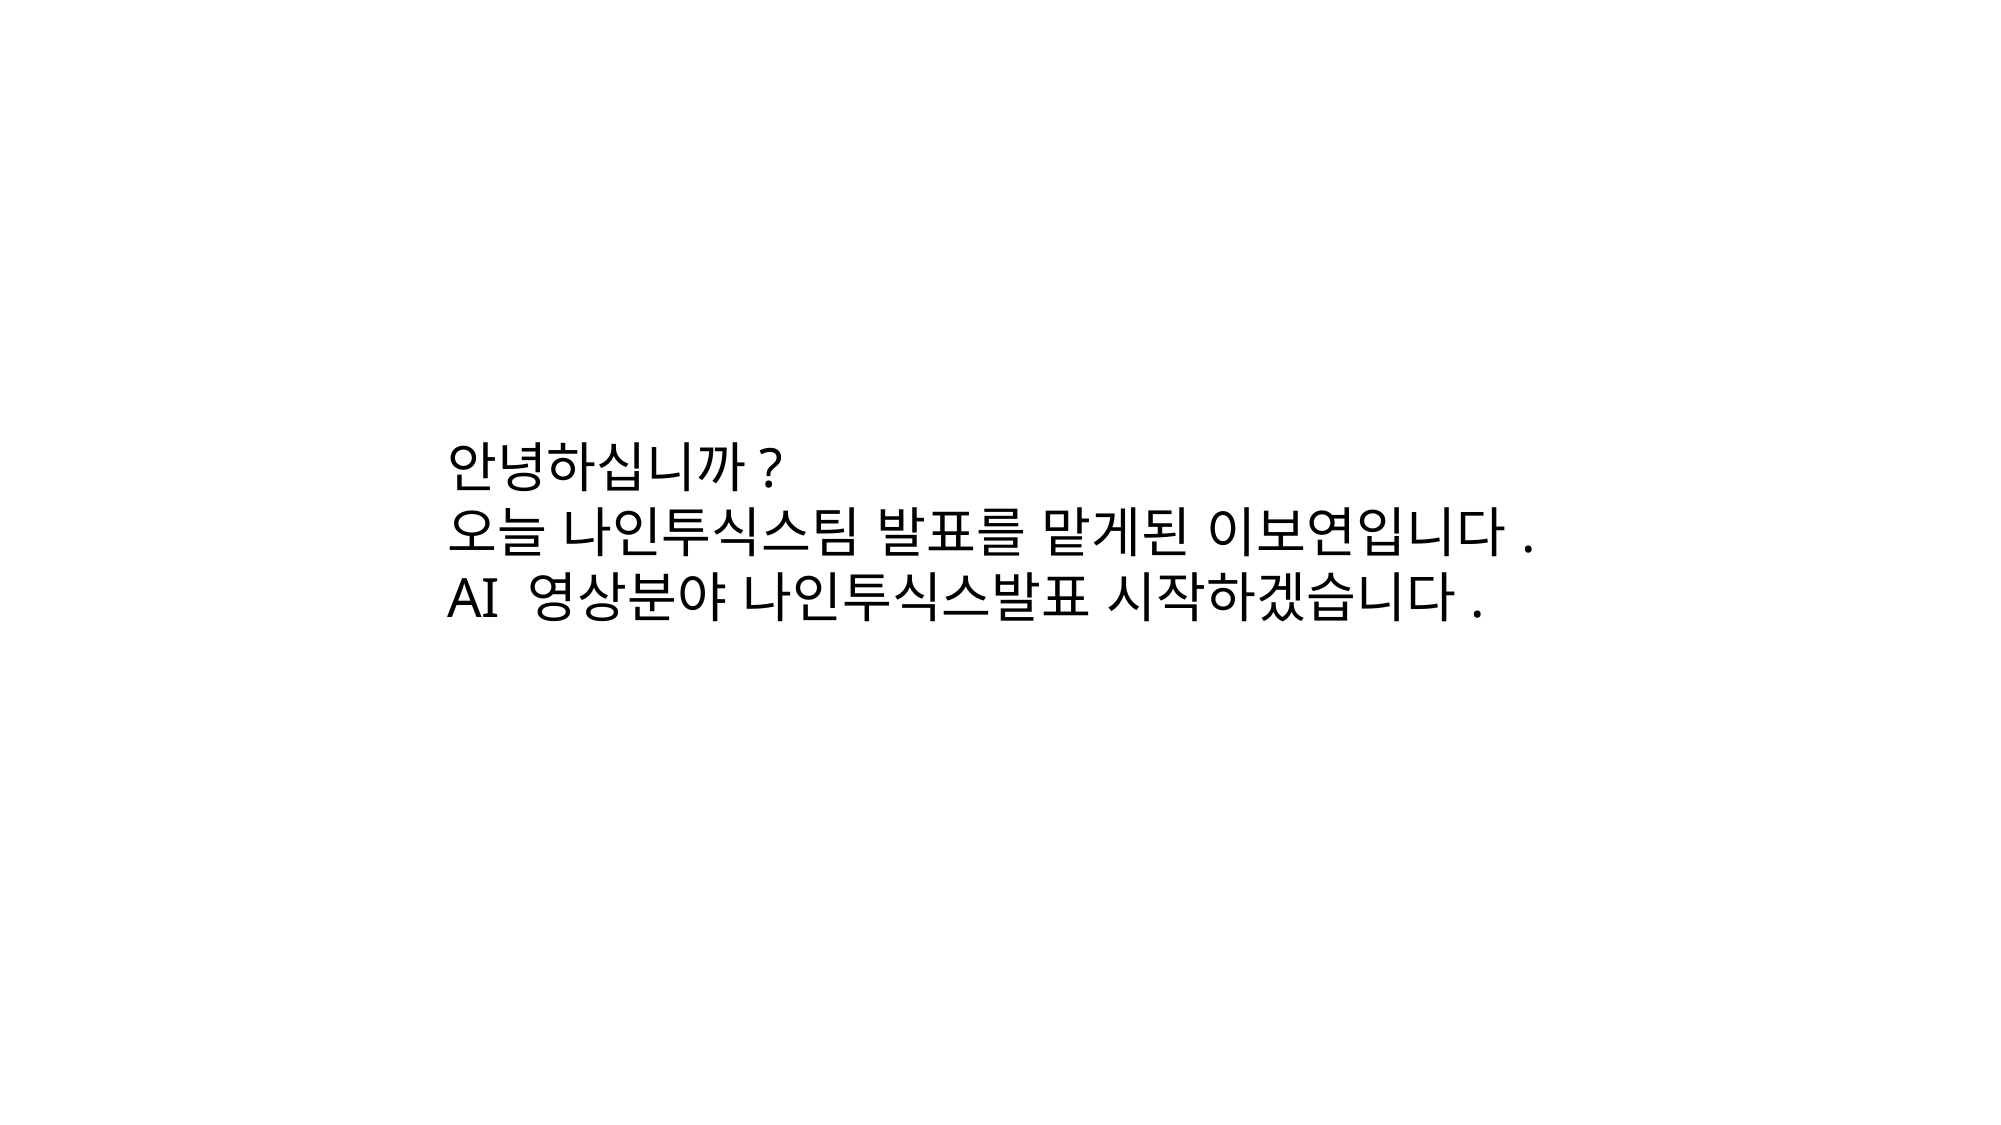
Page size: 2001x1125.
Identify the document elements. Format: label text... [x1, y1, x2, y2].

text_box 안녕하십니까? 오늘 나인투식스팀 발표를 맡게된 이보연입니다. AI 영상분야 나인투식스발표 시작하겠습니다. [432, 426, 1623, 636]
